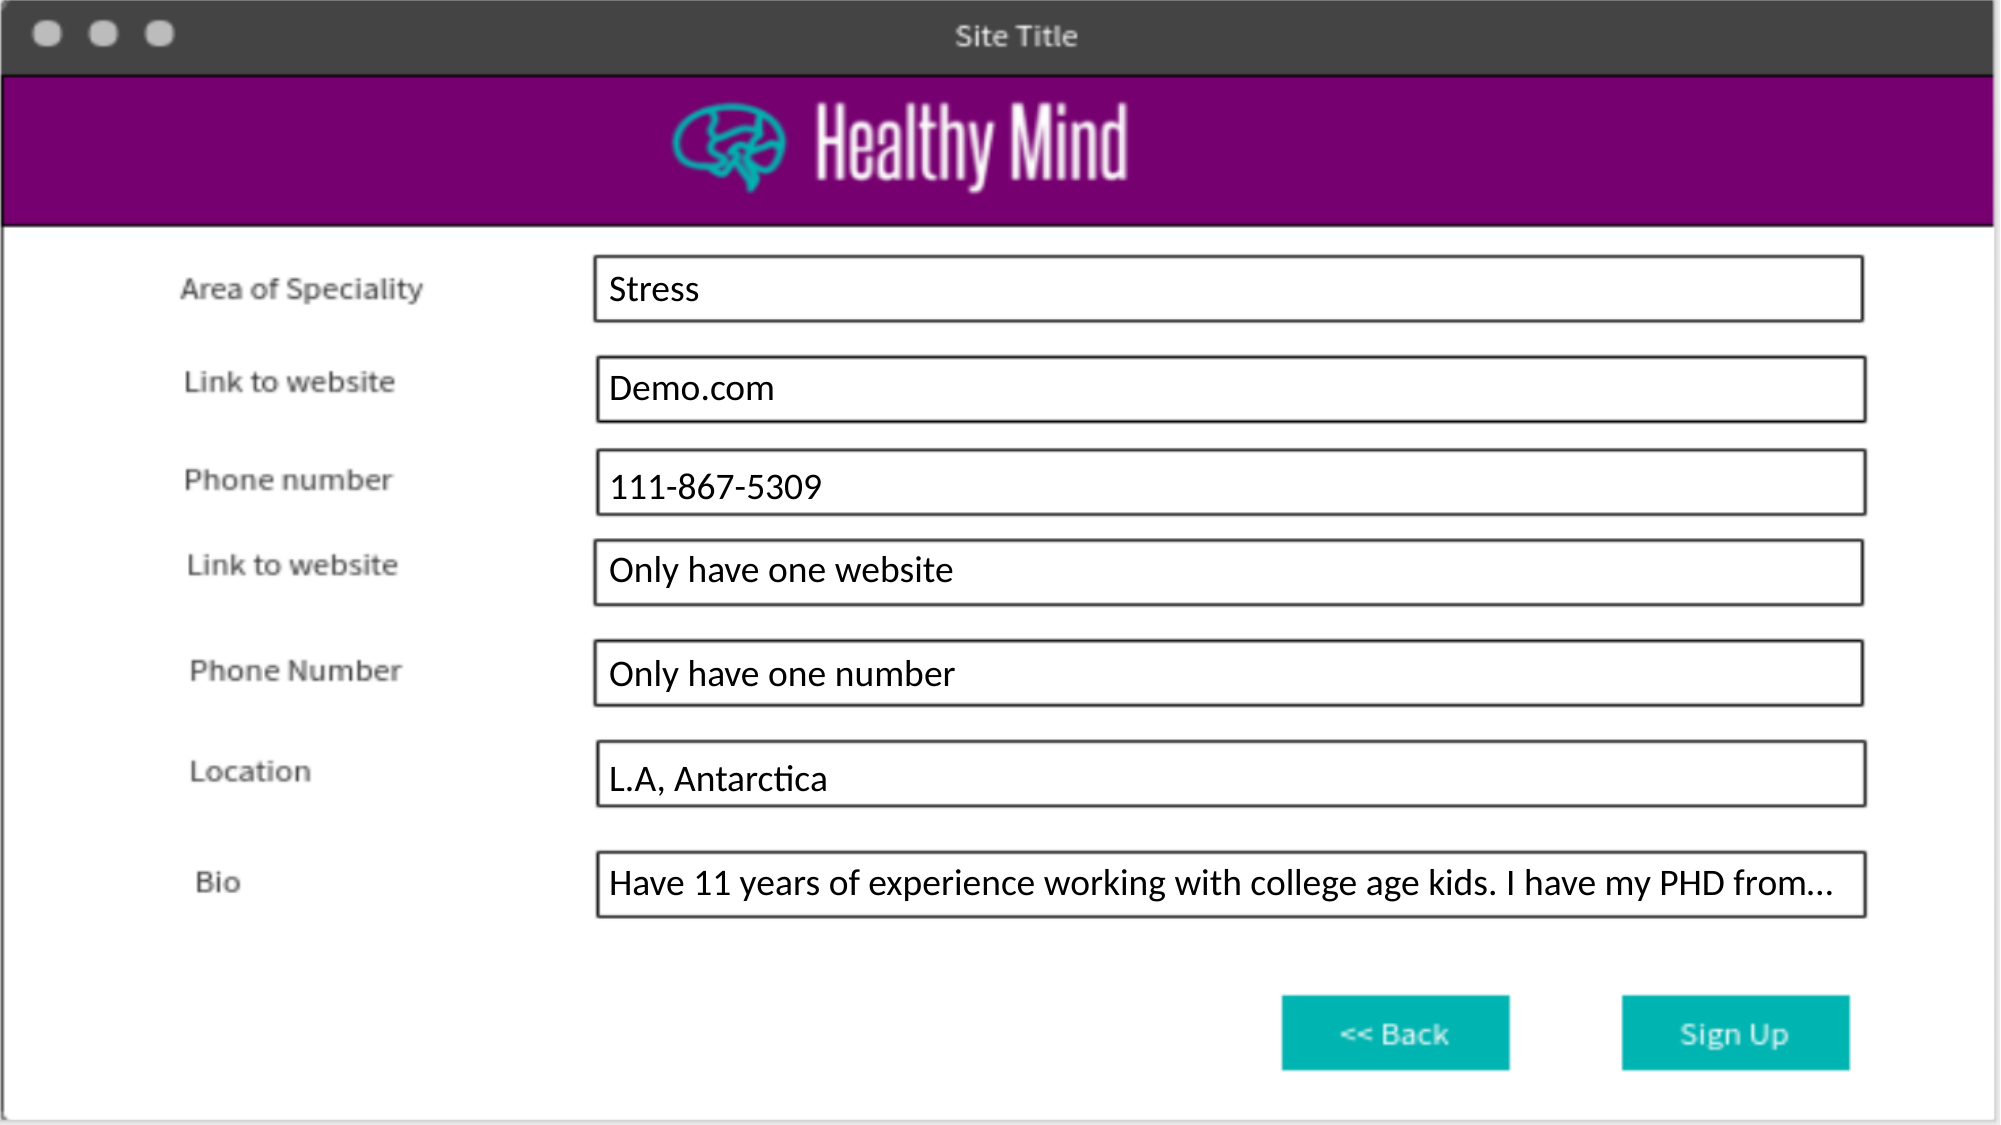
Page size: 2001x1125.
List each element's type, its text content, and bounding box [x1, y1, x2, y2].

text_box Have 11 years of experience working with college age kids. I have my PHD from… [594, 850, 1861, 910]
text_box Stress [594, 256, 1330, 317]
text_box [647, 80, 1203, 219]
text_box L.A, Antarctica [594, 746, 1330, 806]
text_box 111-867-5309 [594, 454, 1330, 515]
text_box [1270, 987, 1536, 1086]
text_box Only have one website [594, 537, 1330, 598]
text_box Only have one number [594, 642, 1330, 702]
text_box [1610, 987, 1862, 1081]
text_box Demo.com [594, 355, 1330, 416]
picture [0, 0, 2001, 1125]
